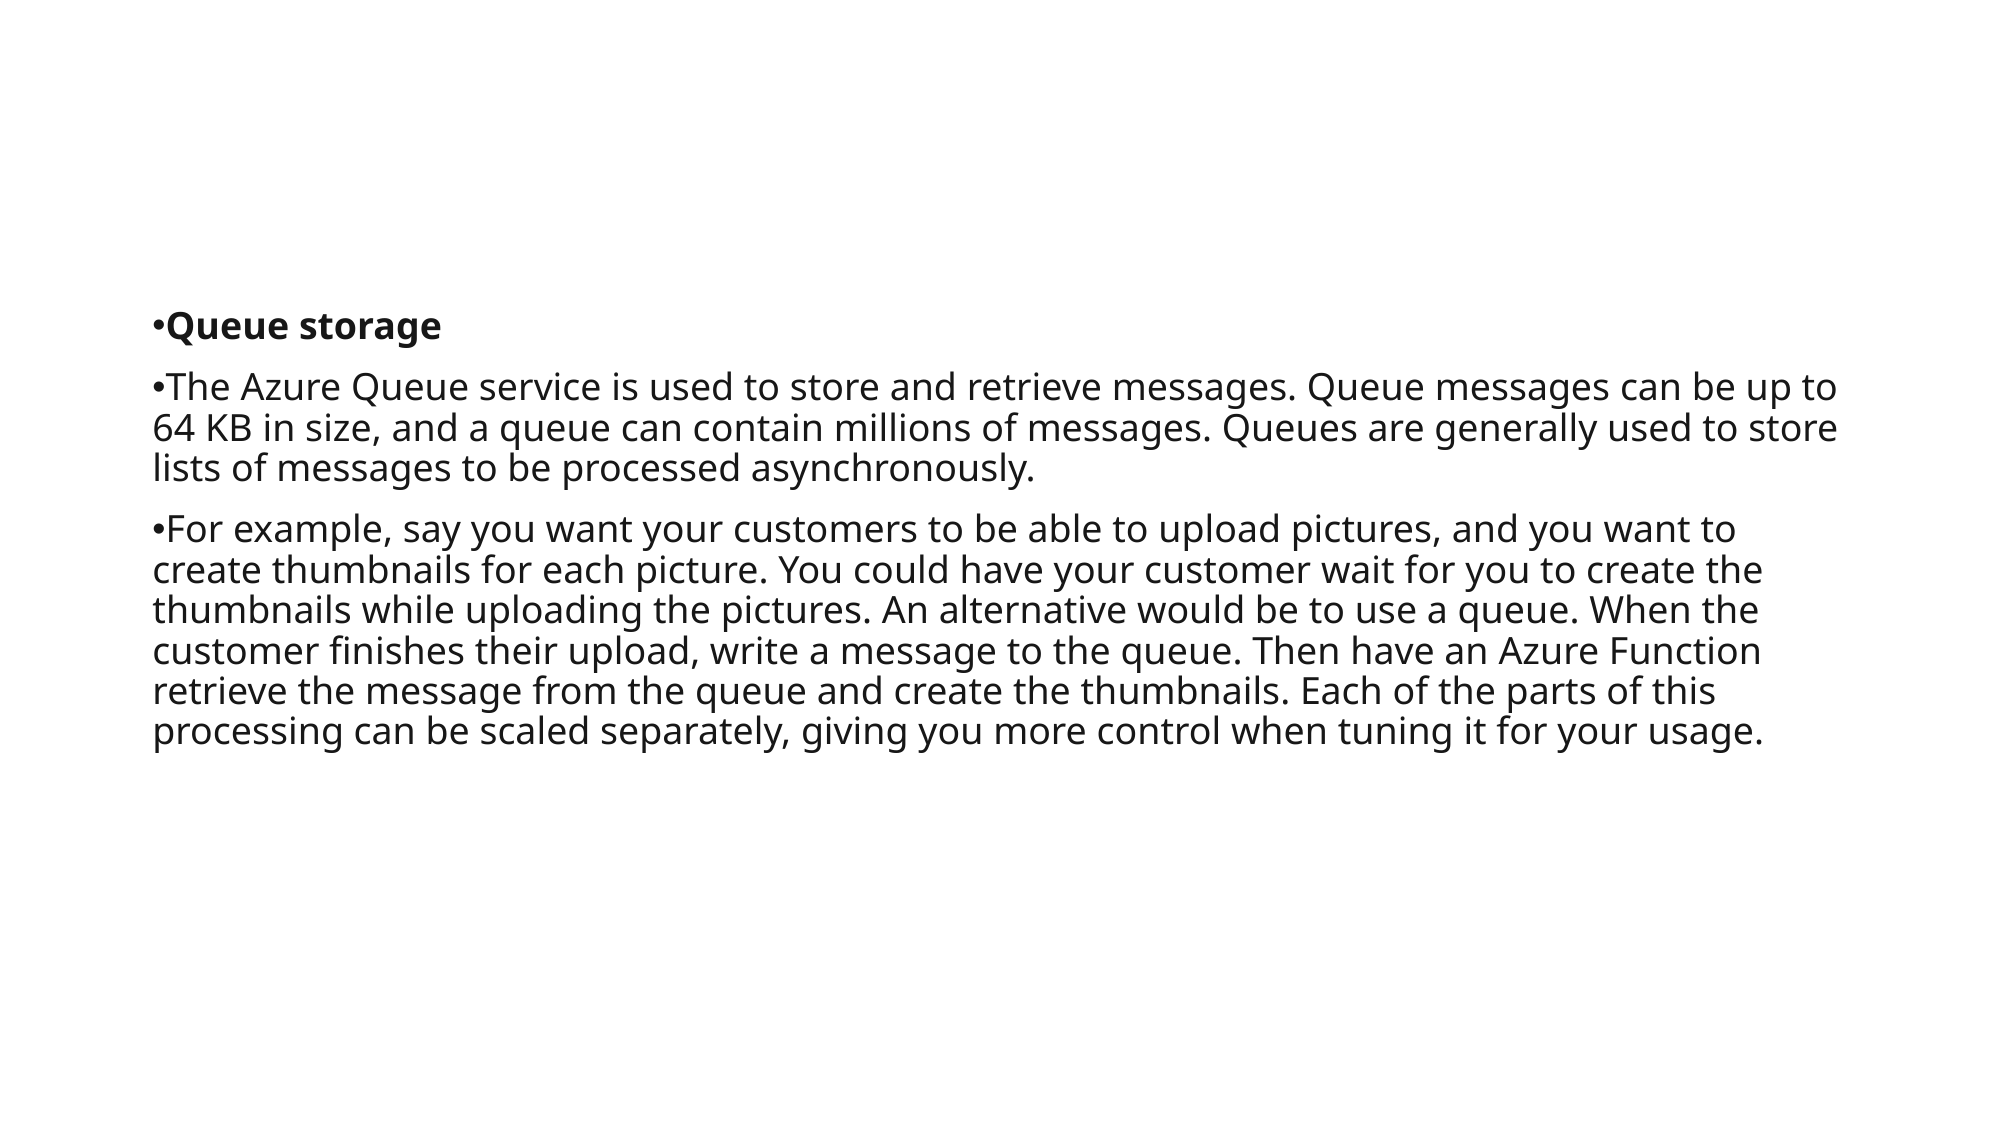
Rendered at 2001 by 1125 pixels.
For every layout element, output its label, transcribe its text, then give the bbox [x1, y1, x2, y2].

list Queue storage The Azure Queue service is used to store and retrieve messages. Queue messages can be up to 64 KB in size, and a queue can contain millions of messages. Queues are generally used to store lists of messages to be processed asynchronously. For example, say you want your customers to be able to upload pictures, and you want to create thumbnails for each picture. You could have your customer wait for you to create the thumbnails while uploading the pictures. An alternative would be to use a queue. When the customer finishes their upload, write a message to the queue. Then have an Azure Function retrieve the message from the queue and create the thumbnails. Each of the parts of this processing can be scaled separately, giving you more control when tuning it for your usage. [137, 299, 1863, 1014]
